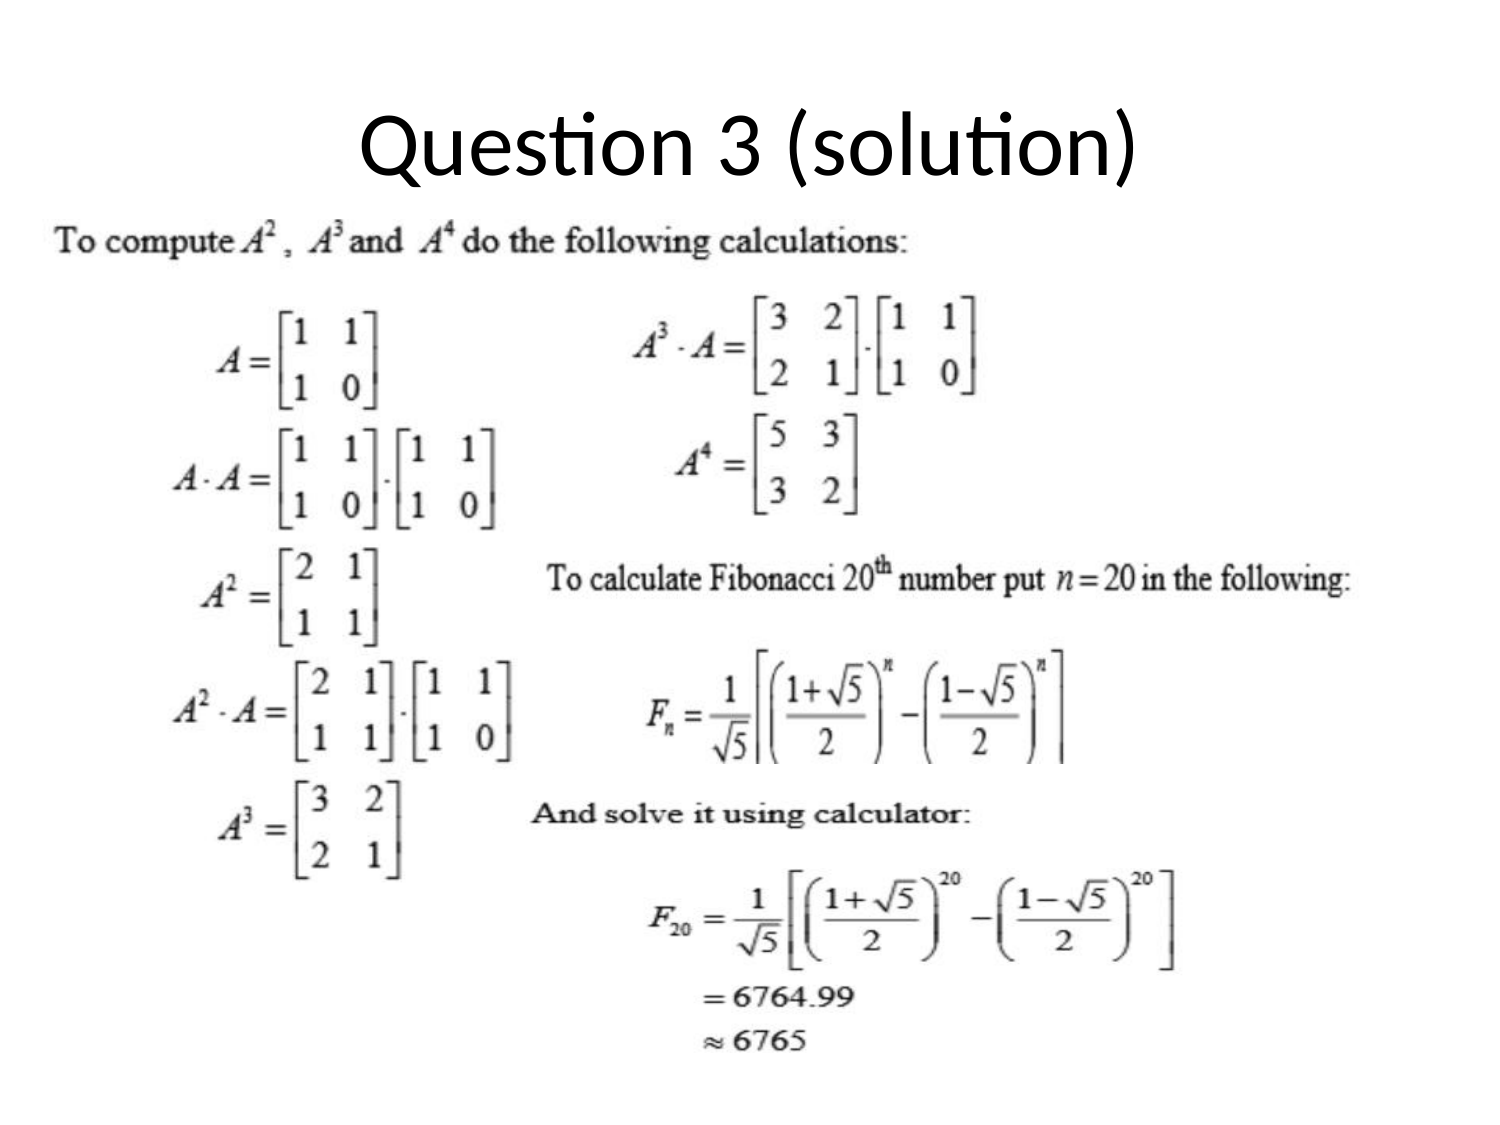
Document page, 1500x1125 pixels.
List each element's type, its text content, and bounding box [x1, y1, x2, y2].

picture [40, 219, 1406, 1065]
title Question 3 (solution) [75, 45, 1425, 233]
